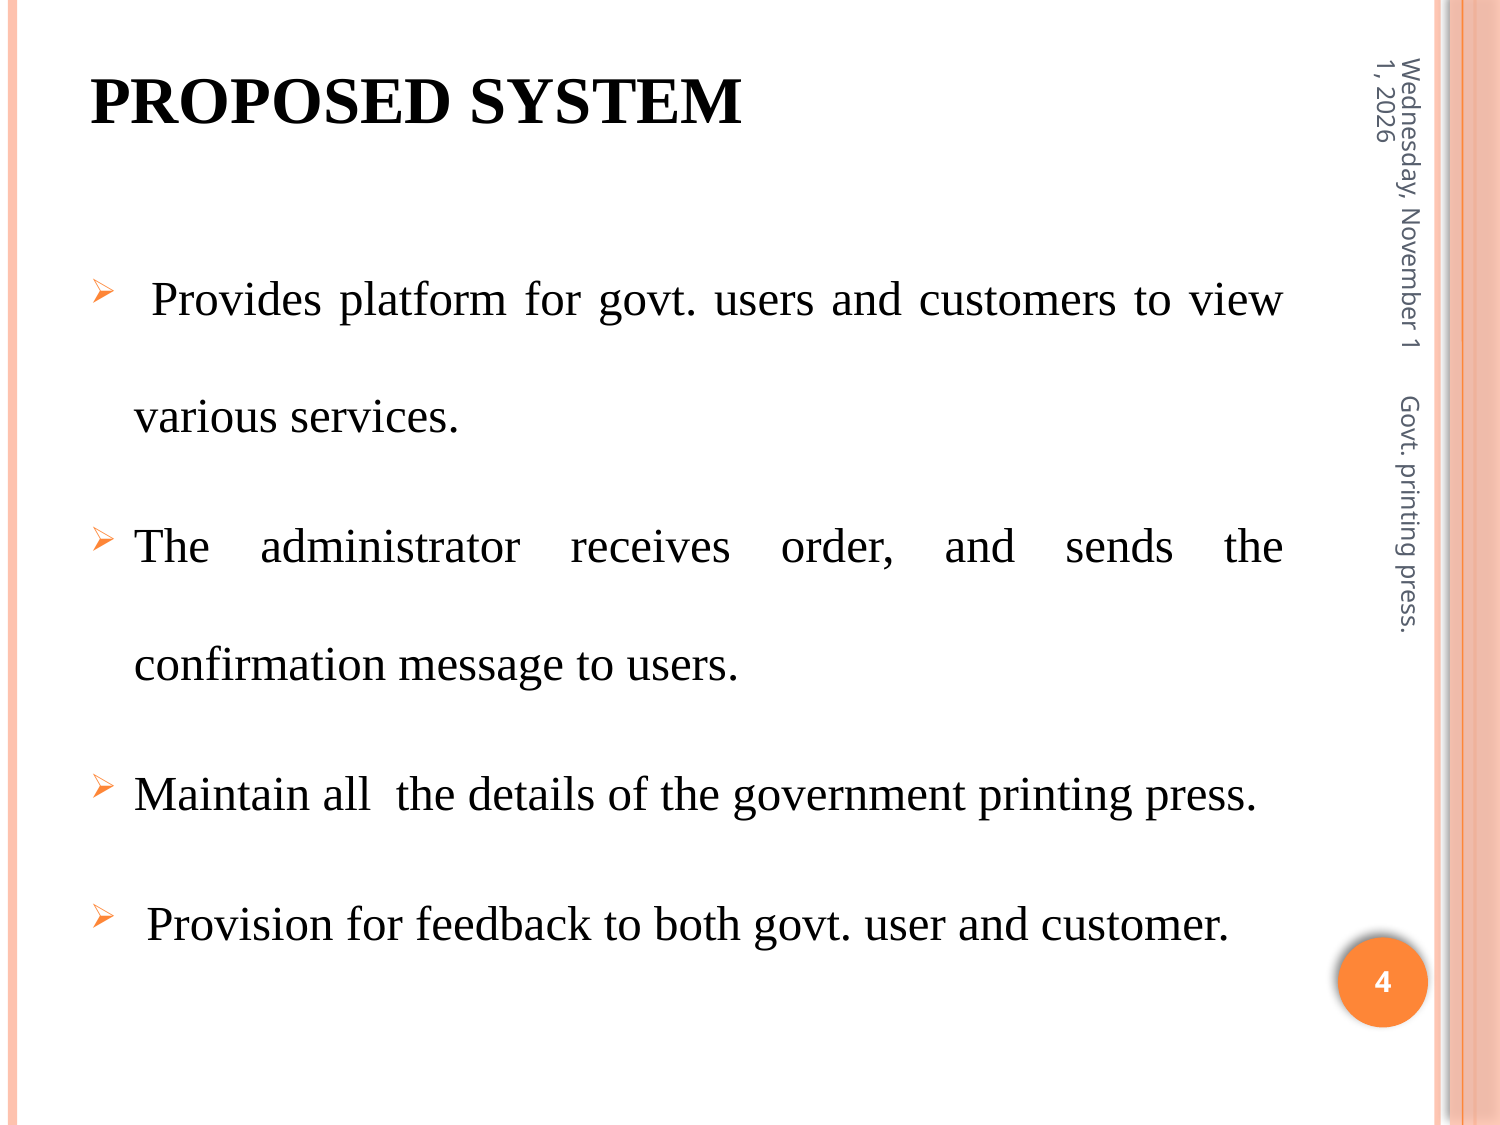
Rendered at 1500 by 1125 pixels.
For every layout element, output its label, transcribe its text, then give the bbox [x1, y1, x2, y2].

footer Govt. printing press. [1379, 380, 1440, 906]
title Proposed system [75, 37, 1300, 200]
slide_number 4 [1333, 940, 1434, 1027]
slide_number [1378, 43, 1442, 374]
list Provides platform for govt. users and customers to view various services. The administrator receives order, and sends the confirmation message to users. Maintain all the details of the government printing press. Provision for feedback to both govt. user and customer. [75, 200, 1300, 1000]
